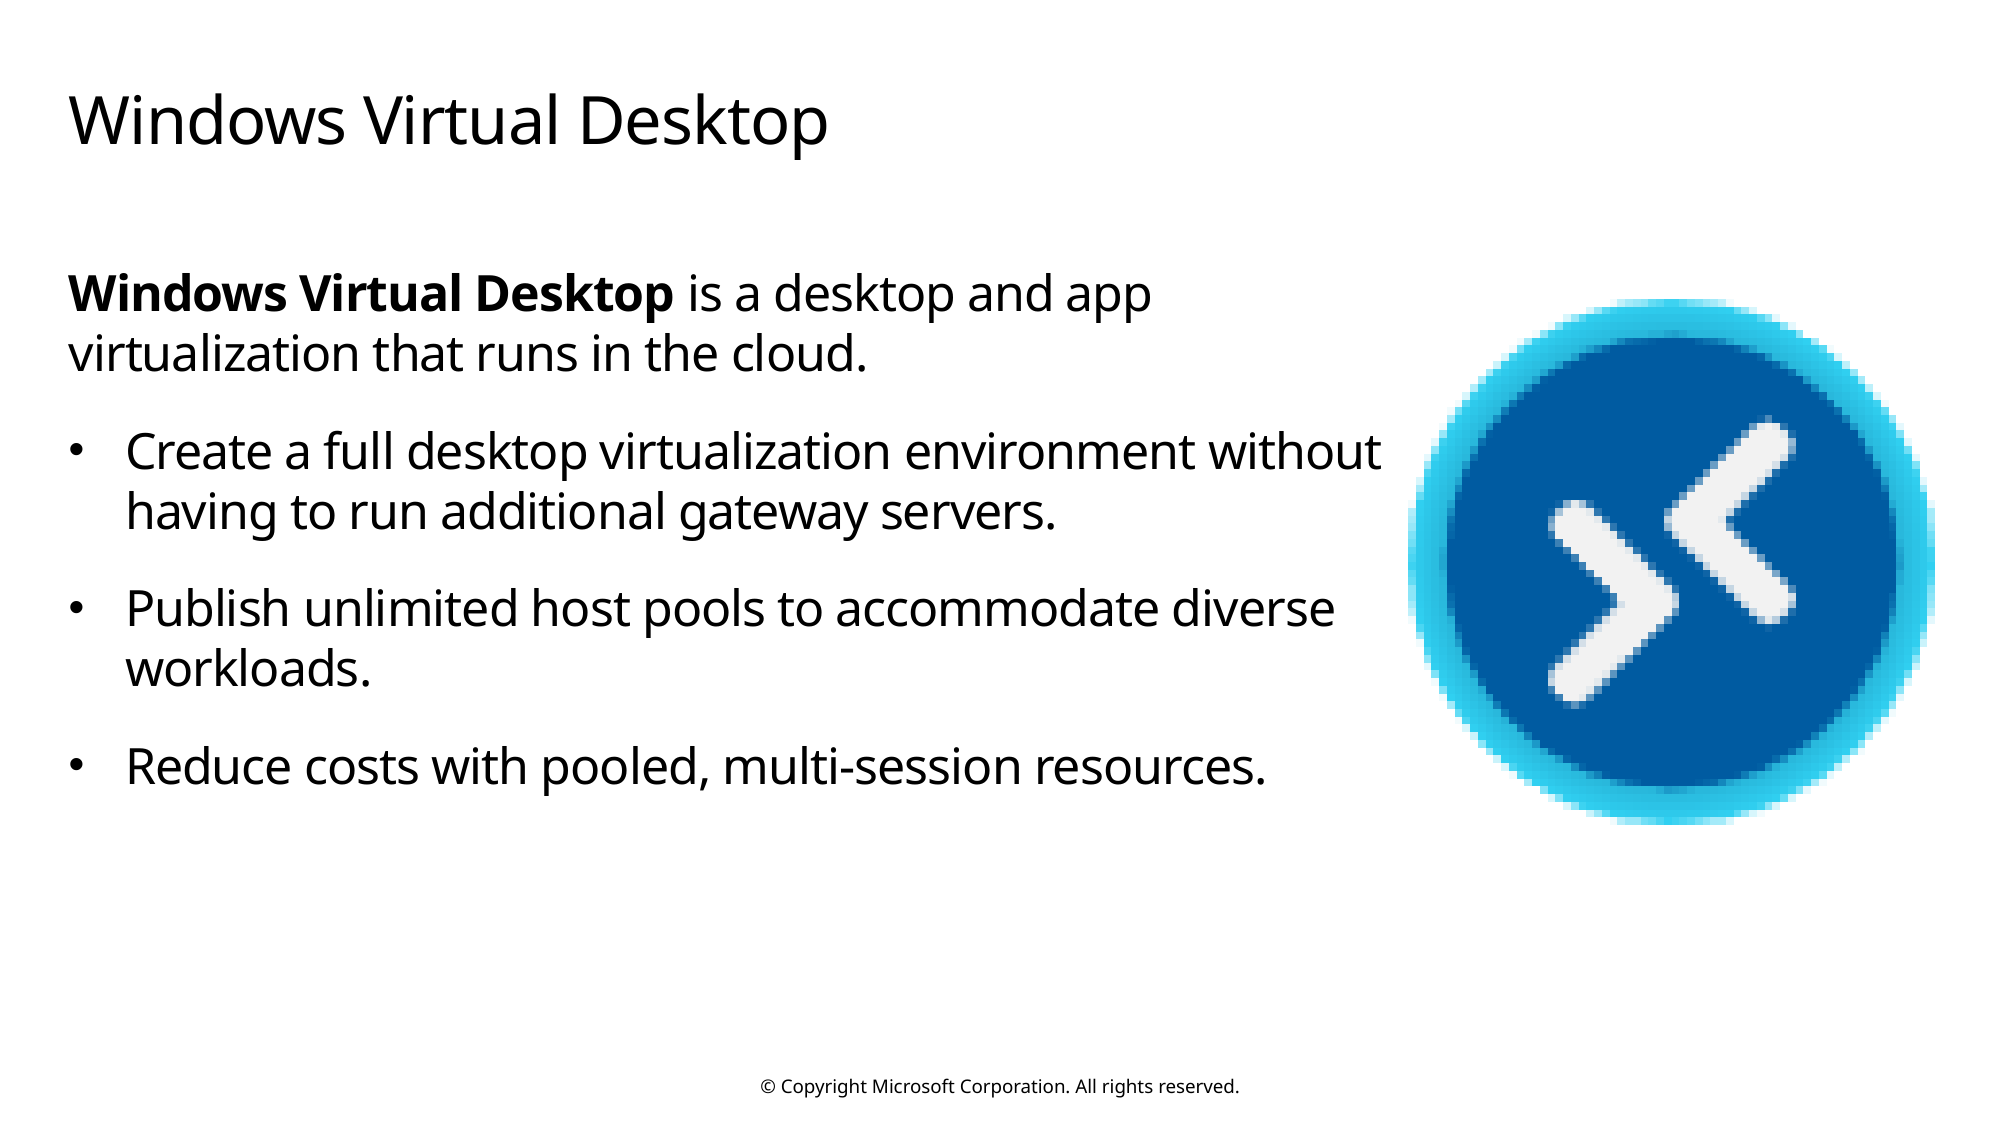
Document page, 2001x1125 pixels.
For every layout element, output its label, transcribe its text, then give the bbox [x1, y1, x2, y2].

list Windows Virtual Desktop is a desktop and app virtualization that runs in the cloud. Create a full desktop virtualization environment without having to run additional gateway servers. Publish unlimited host pools to accommodate diverse workloads. Reduce costs with pooled, multi-session resources. [68, 261, 1385, 900]
text_box © Copyright Microsoft Corporation. All rights reserved. [662, 1074, 1338, 1098]
title Windows Virtual Desktop [68, 72, 1930, 184]
picture [1393, 283, 1951, 841]
